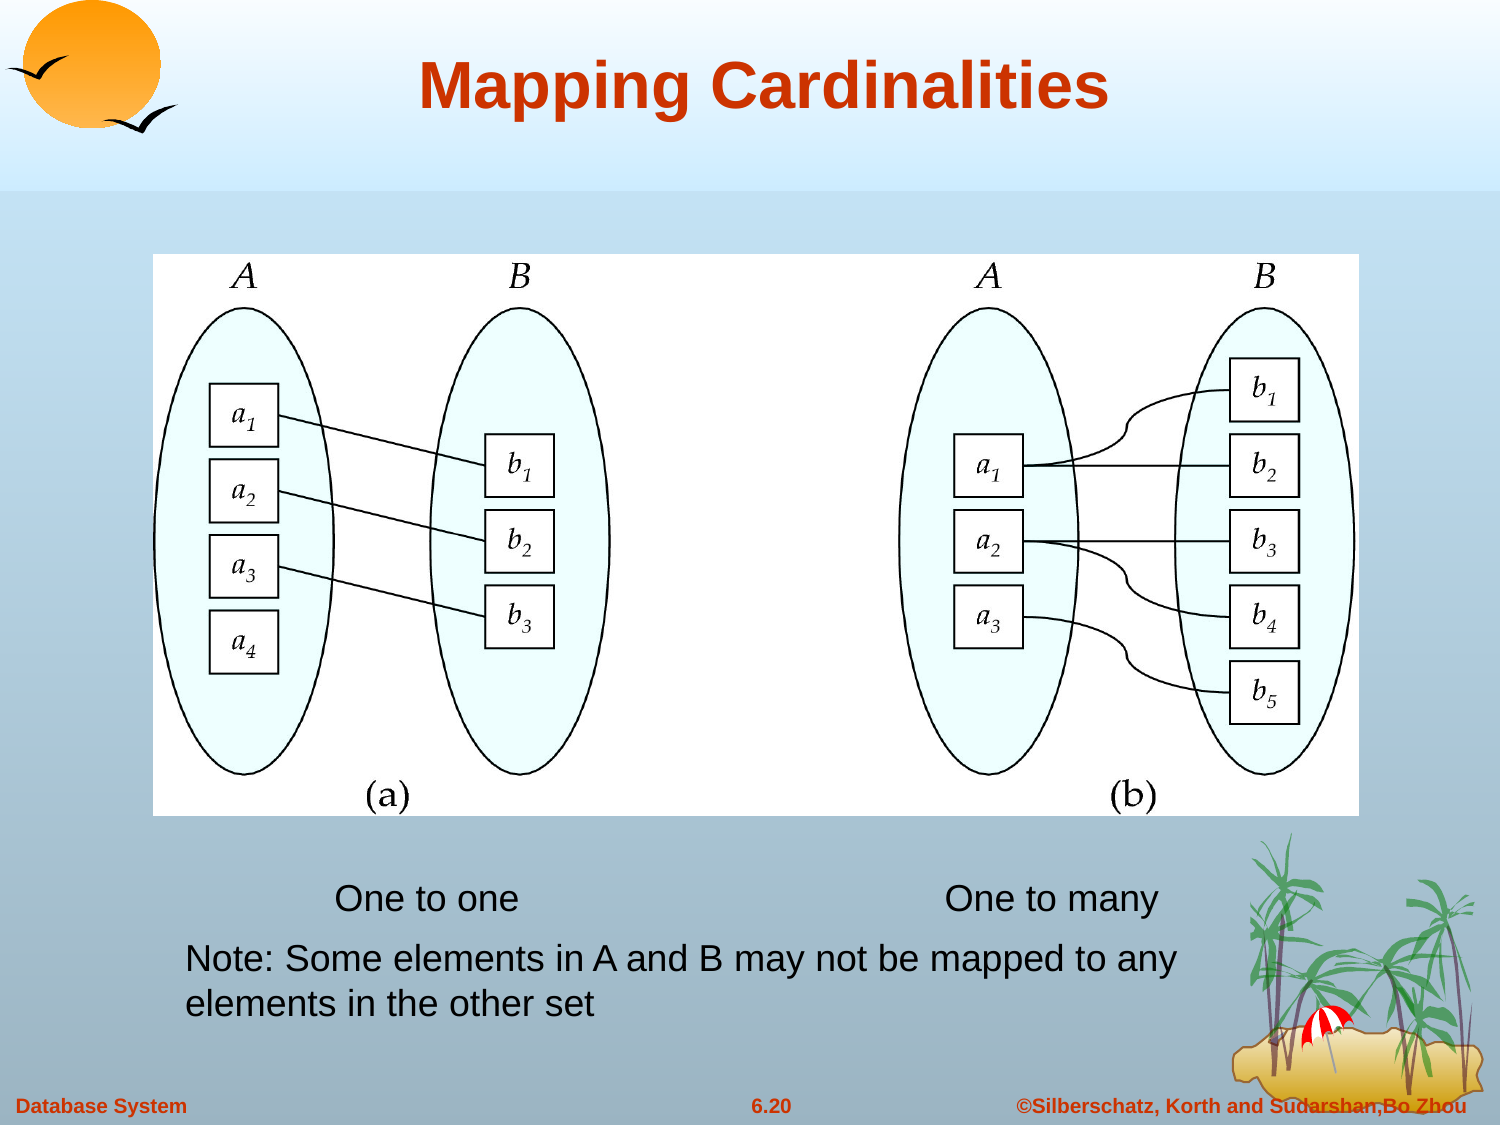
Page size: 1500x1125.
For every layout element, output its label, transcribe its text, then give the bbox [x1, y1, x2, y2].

title Mapping Cardinalities [101, 28, 1428, 130]
text_box One to many [929, 866, 1174, 927]
text_box One to one [310, 866, 544, 927]
text_box Note: Some elements in A and B may not be mapped to any elements in the other set [170, 927, 1204, 1032]
picture [153, 254, 1360, 816]
